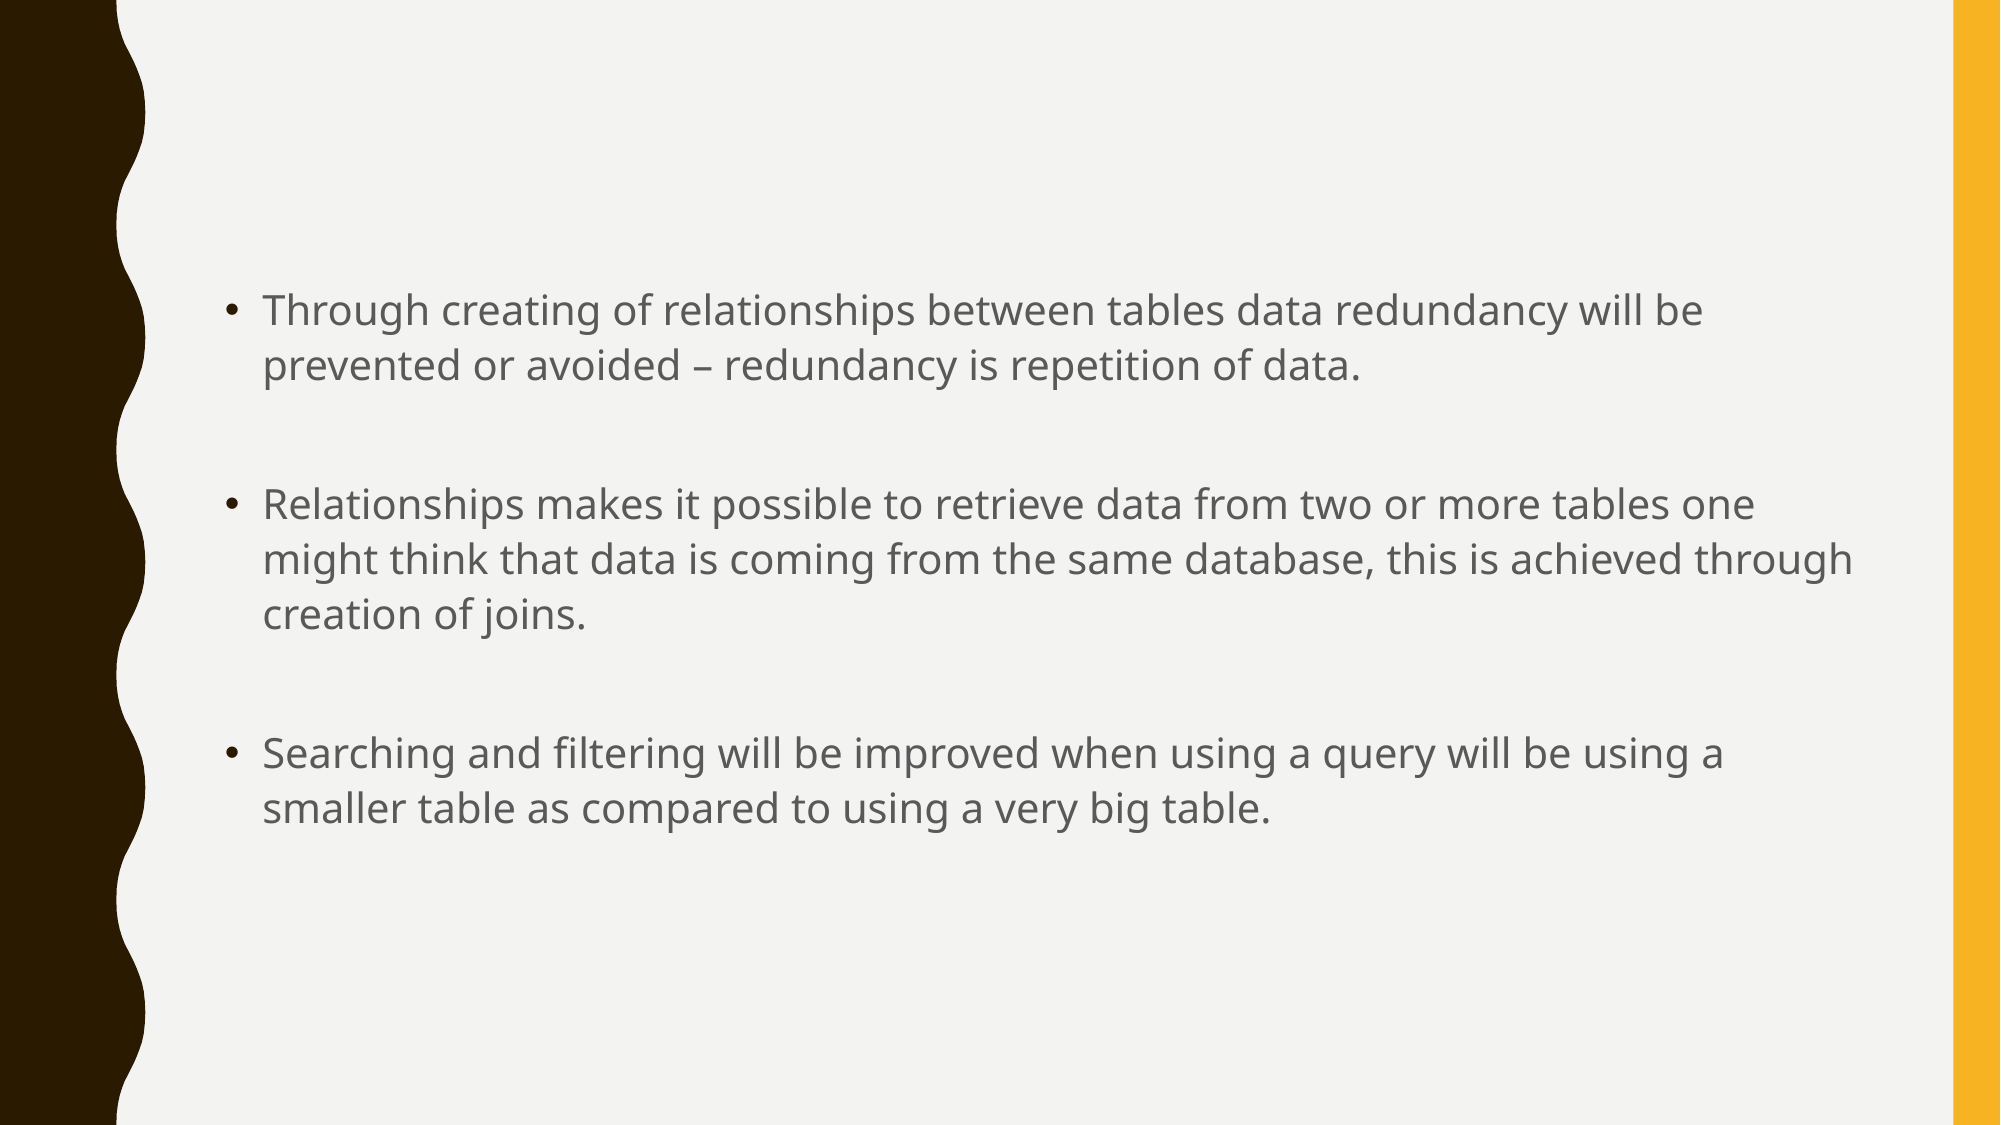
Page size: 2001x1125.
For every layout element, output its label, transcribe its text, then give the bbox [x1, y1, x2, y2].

list Through creating of relationships between tables data redundancy will be prevented or avoided – redundancy is repetition of data. Relationships makes it possible to retrieve data from two or more tables one might think that data is coming from the same database, this is achieved through creation of joins. Searching and filtering will be improved when using a query will be using a smaller table as compared to using a very big table. [209, 271, 1880, 854]
